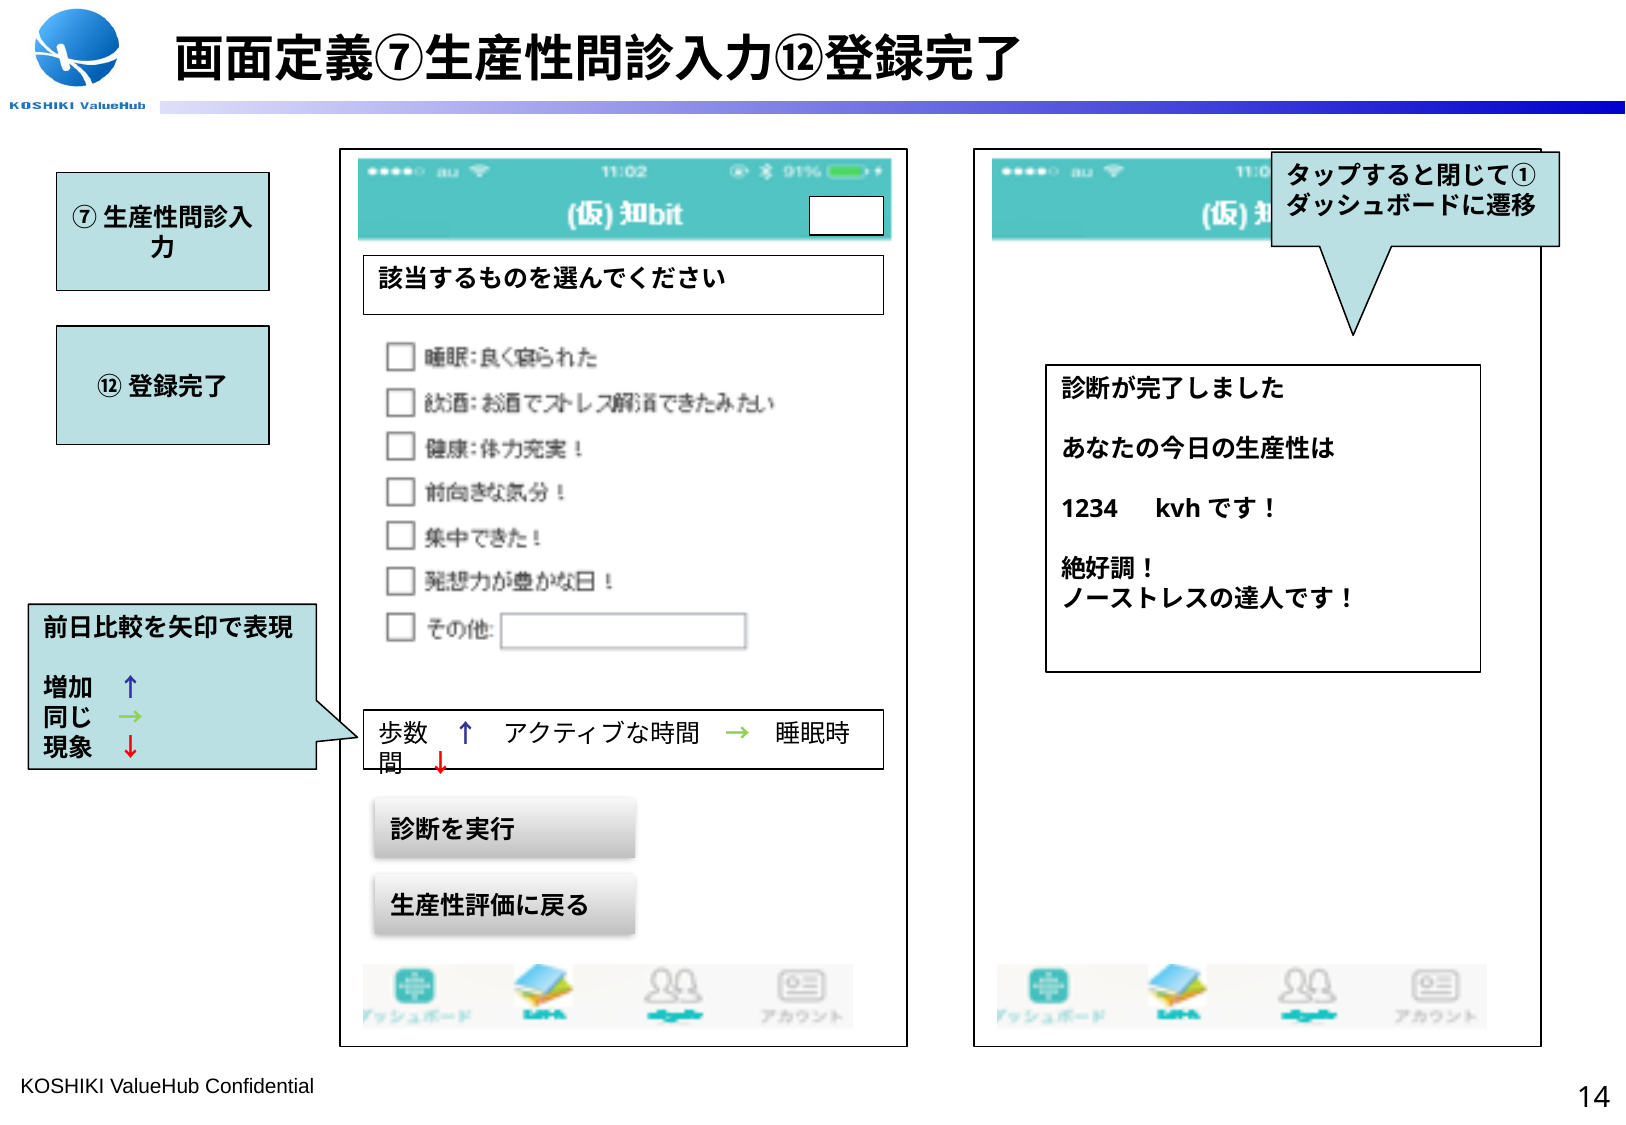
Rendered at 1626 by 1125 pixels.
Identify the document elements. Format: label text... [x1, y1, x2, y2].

text_box 診断を実行 [375, 798, 636, 858]
picture [363, 326, 875, 681]
picture [997, 963, 1487, 1042]
text_box タップすると閉じて①ダッシュボードに遷移 [1271, 152, 1560, 247]
text_box [339, 148, 907, 1047]
text_box タップすると閉じて①ダッシュボードに遷移 [1321, 252, 1390, 336]
picture [363, 963, 853, 1042]
text_box 前日比較を矢印で表現 増加 ↑ 同じ → 現象 ↓ [28, 604, 358, 770]
text_box 該当するものを選んでください [363, 255, 884, 315]
text_box [974, 148, 1542, 1047]
text_box 生産性評価に戻る [375, 874, 636, 934]
text_box 歩数 ↑ アクティブな時間 → 睡眠時間 ↓ [363, 710, 884, 770]
text_box 画面定義⑦生産性問診入力⑫登録完了 [159, 18, 1568, 94]
picture [991, 154, 1535, 244]
picture [9, 4, 145, 109]
text_box ⑫登録完了 [56, 326, 269, 445]
text_box 13 [1245, 1046, 1625, 1125]
text_box 診断が完了しました あなたの今日の生産性は 1234 kvhです！ 絶好調！ ノーストレスの達人です！ [1046, 365, 1481, 673]
picture [357, 154, 901, 244]
text_box ⑦生産性問診入力 [56, 172, 269, 291]
